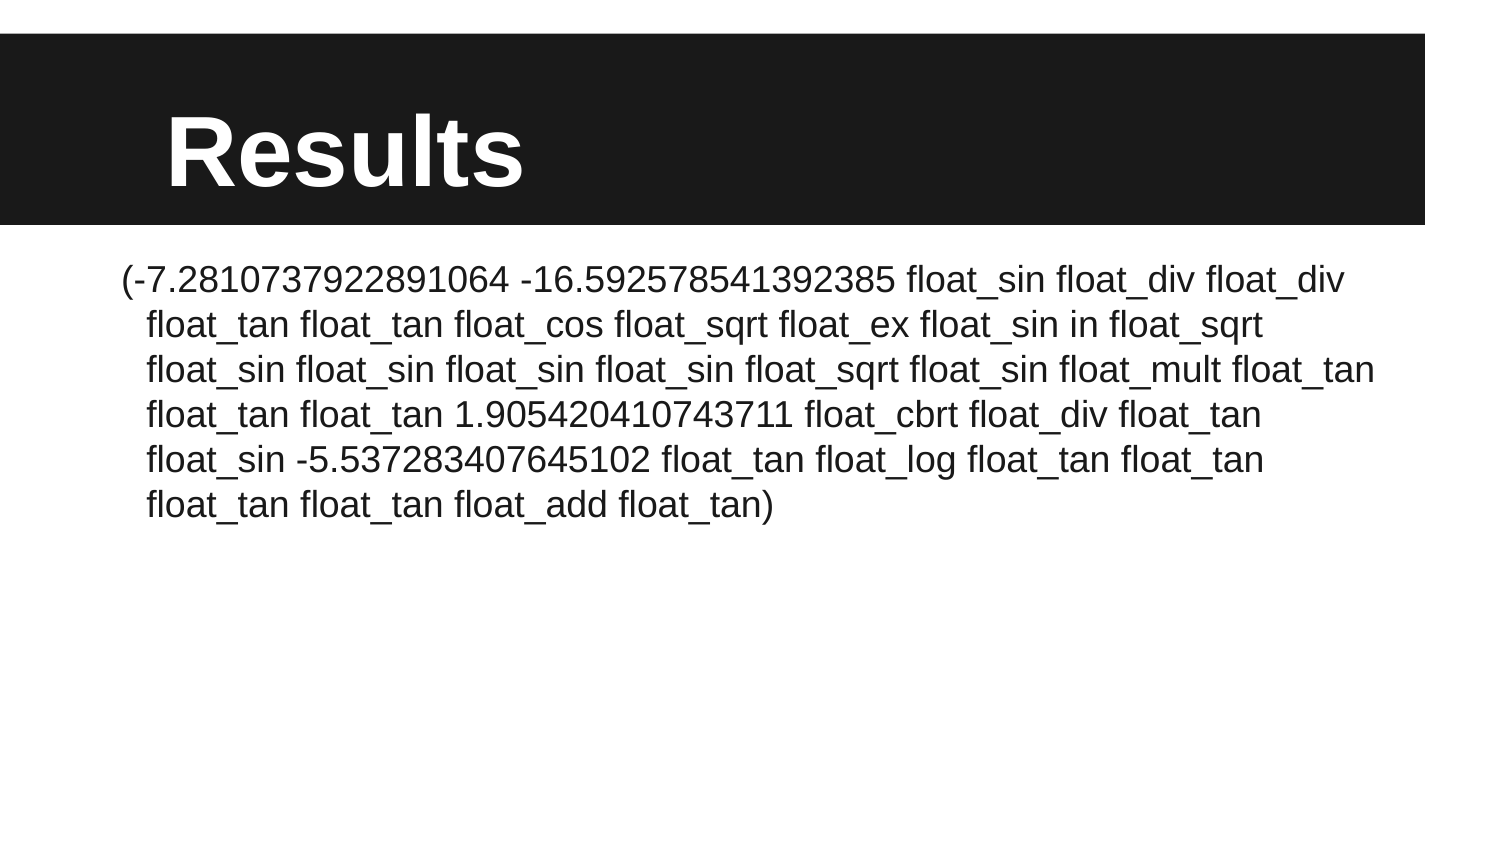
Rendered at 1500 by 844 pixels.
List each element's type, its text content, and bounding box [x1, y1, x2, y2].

list (-7.2810737922891064 -16.592578541392385 float_sin float_div float_div float_tan float_tan float_cos float_sqrt float_ex float_sin in float_sqrt float_sin float_sin float_sin float_sin float_sqrt float_sin float_mult float_tan float_tan float_tan 1.905420410743711 float_cbrt float_div float_tan float_sin -5.537283407645102 float_tan float_log float_tan float_tan float_tan float_tan float_add float_tan) [75, 239, 1425, 808]
title Results [75, 33, 1425, 221]
